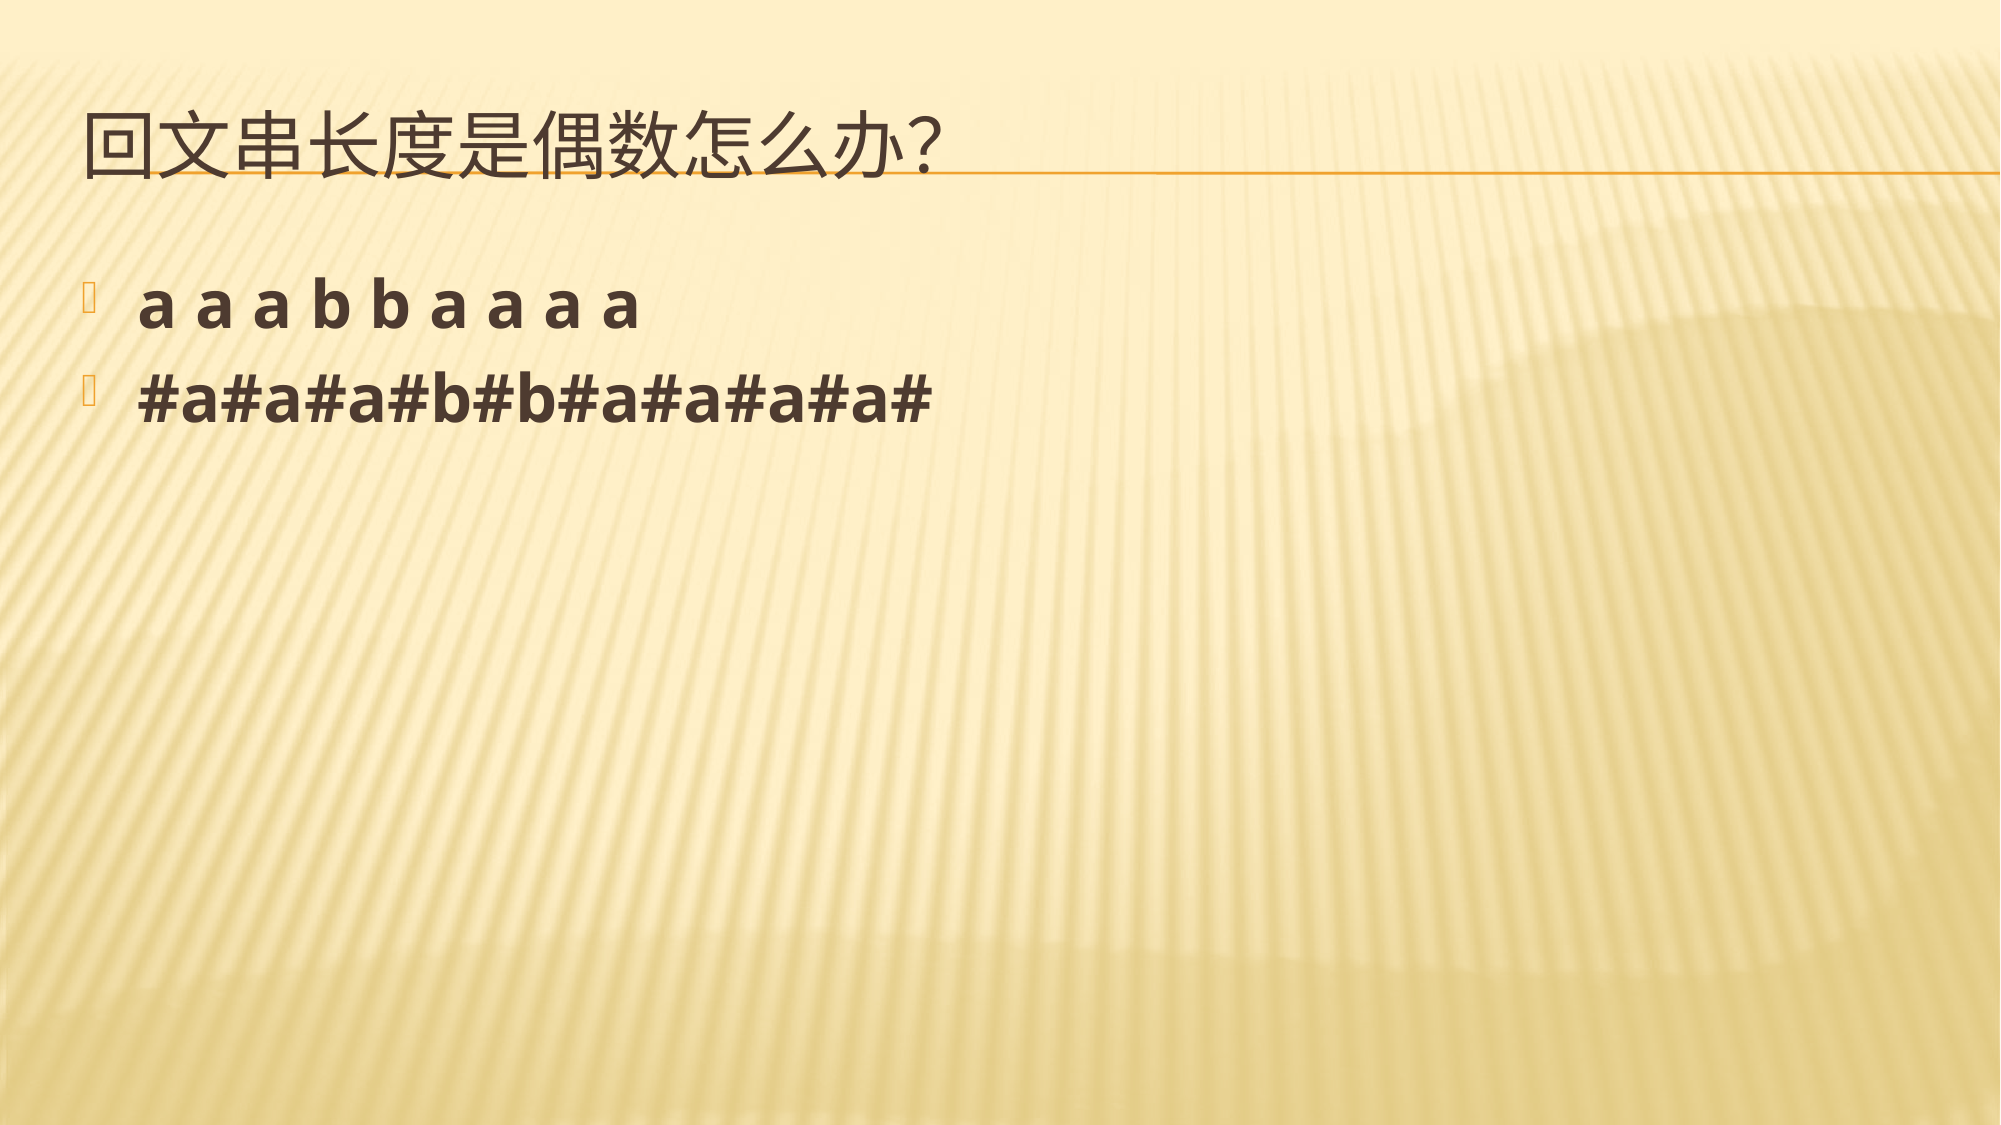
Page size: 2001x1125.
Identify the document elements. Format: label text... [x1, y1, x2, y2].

title 回文串长度是偶数怎么办？ [66, 75, 1967, 213]
list a a a b b a a a a #a#a#a#b#b#a#a#a#a# [66, 254, 1967, 998]
